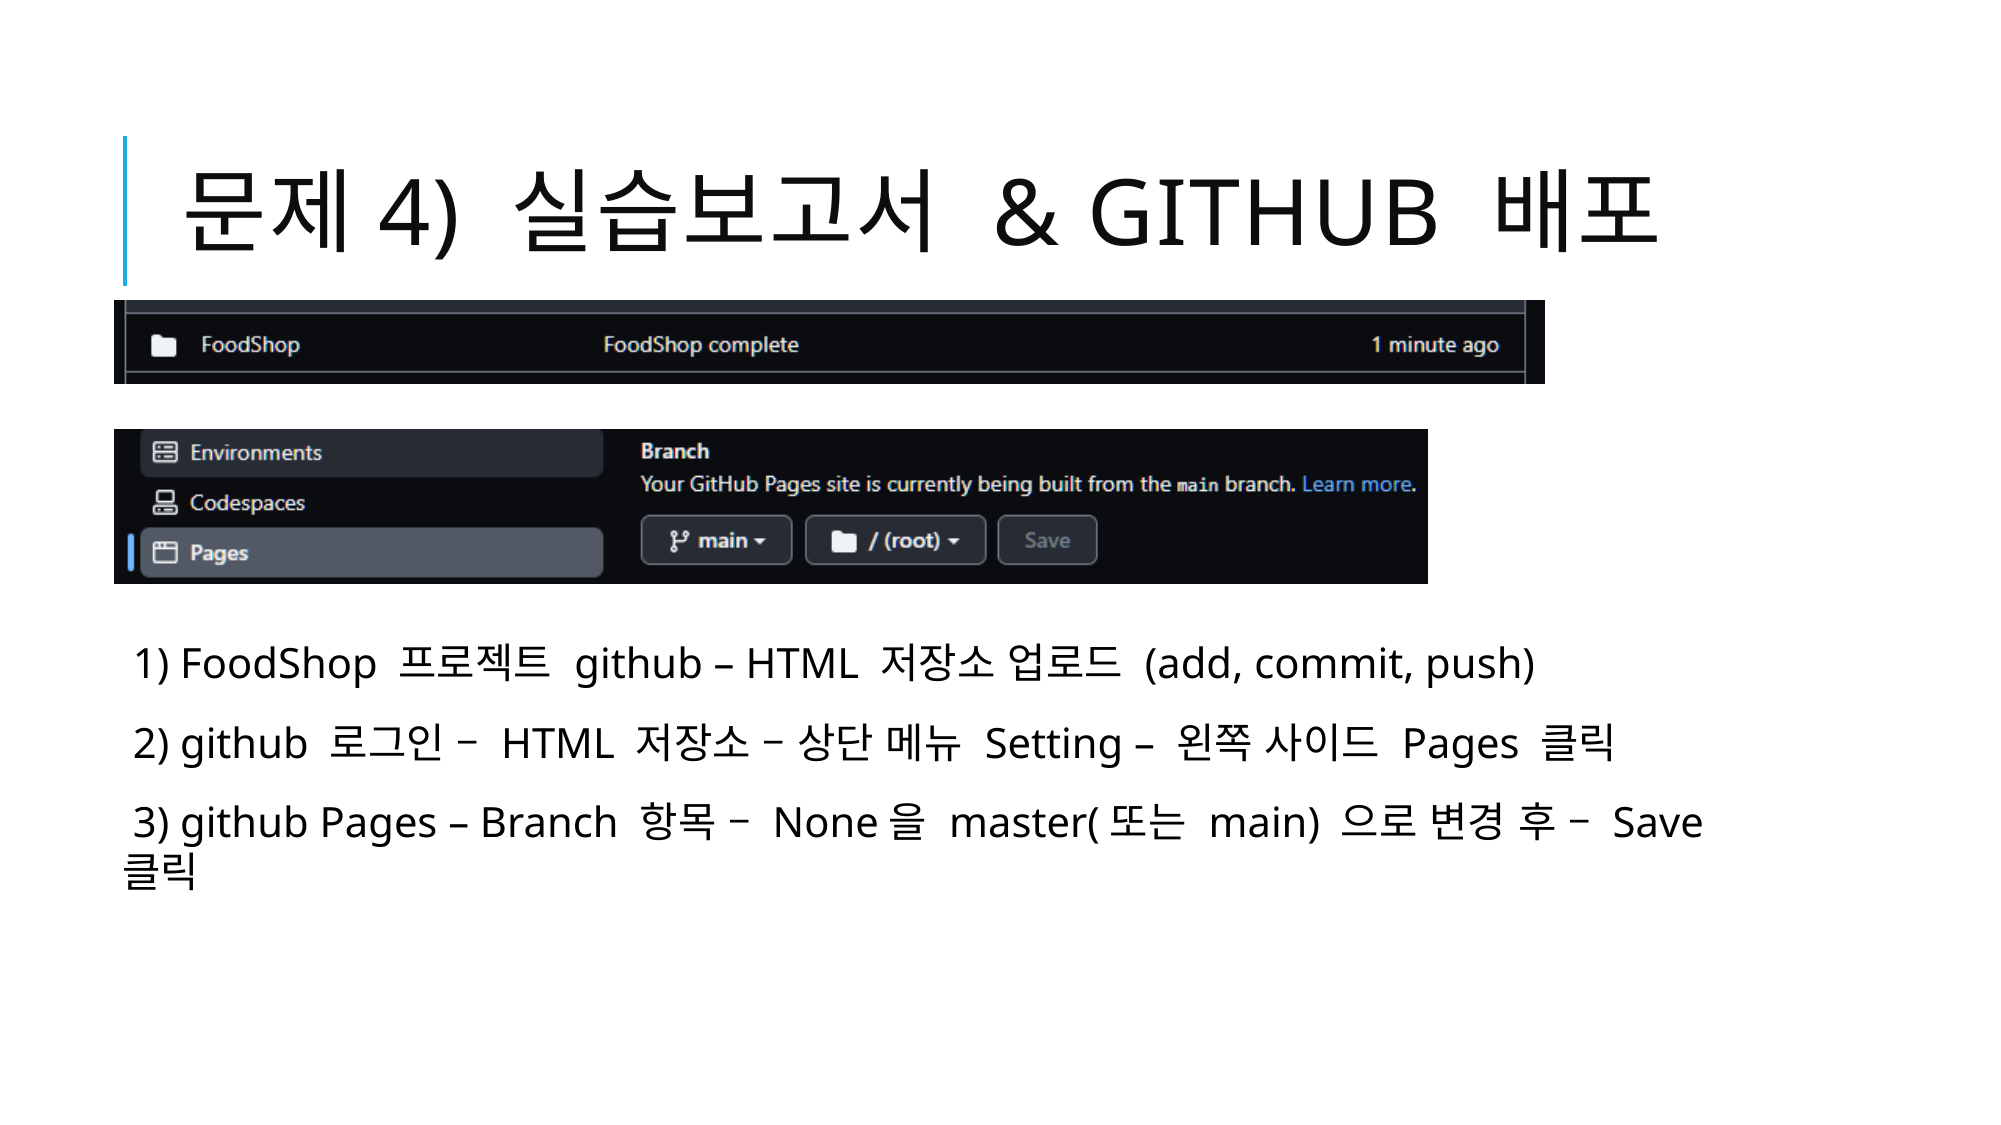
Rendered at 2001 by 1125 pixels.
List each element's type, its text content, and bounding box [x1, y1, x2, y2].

list 1) FoodShop 프로젝트 github – HTML 저장소 업로드 (add, commit, push) 2) github 로그인 – HTML 저장소 – 상단 메뉴 Setting – 왼쪽 사이드 Pages 클릭 3) github Pages – Branch 항목 – None을 master(또는 main) 으로 변경 후 – Save 클릭 [114, 629, 1712, 1023]
title 문제4) 실습보고서 & Github 배포 [168, 96, 1763, 342]
picture [114, 428, 1428, 585]
picture [114, 300, 1545, 384]
